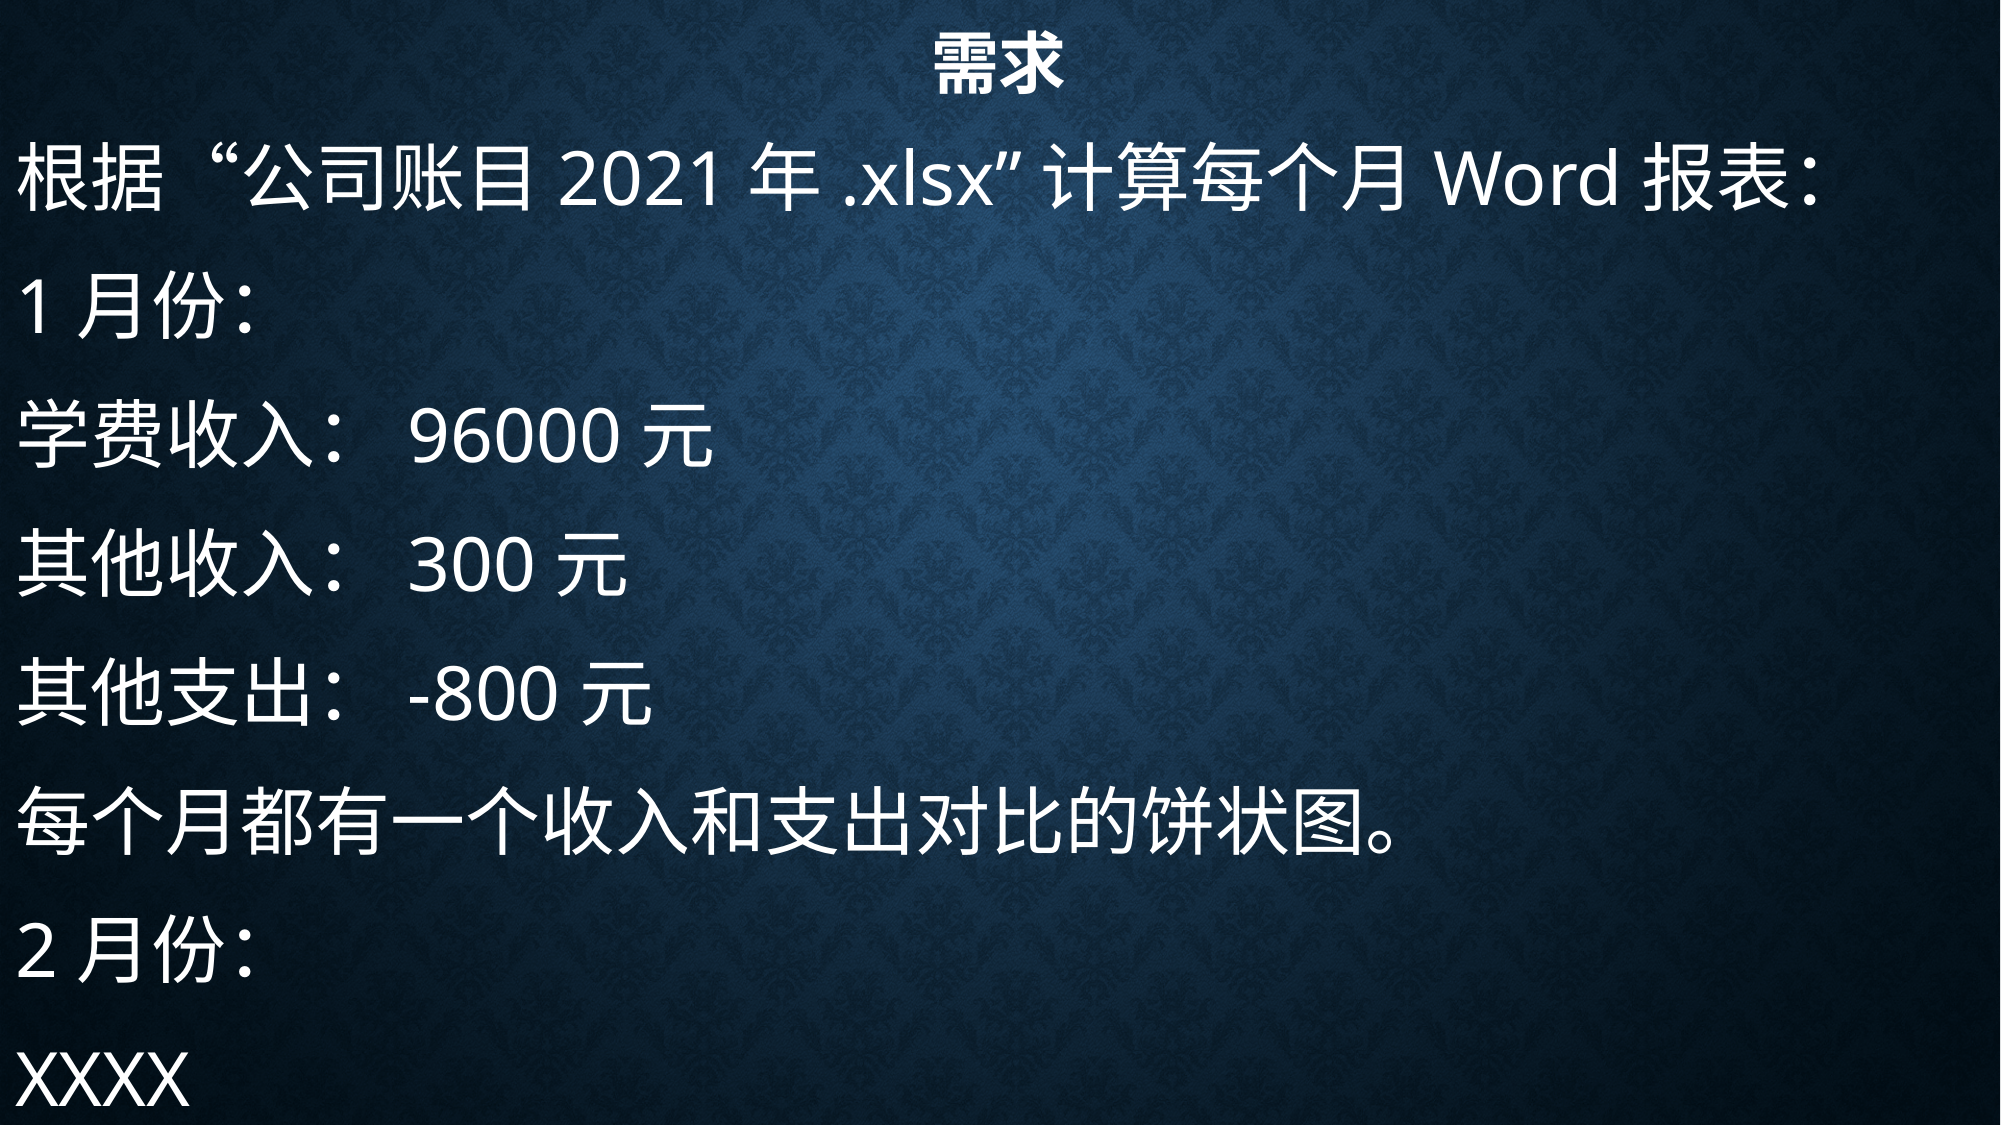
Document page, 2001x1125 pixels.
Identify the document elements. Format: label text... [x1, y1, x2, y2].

title 需求 [149, 22, 1849, 104]
list 根据“公司账目2021年.xlsx”计算每个月Word报表： 1月份： 学费收入：96000元 其他收入：300元 其他支出：-800元 每个月都有一个收入和支出对比的饼状图。 2月份： XXXX [0, 104, 1963, 1125]
